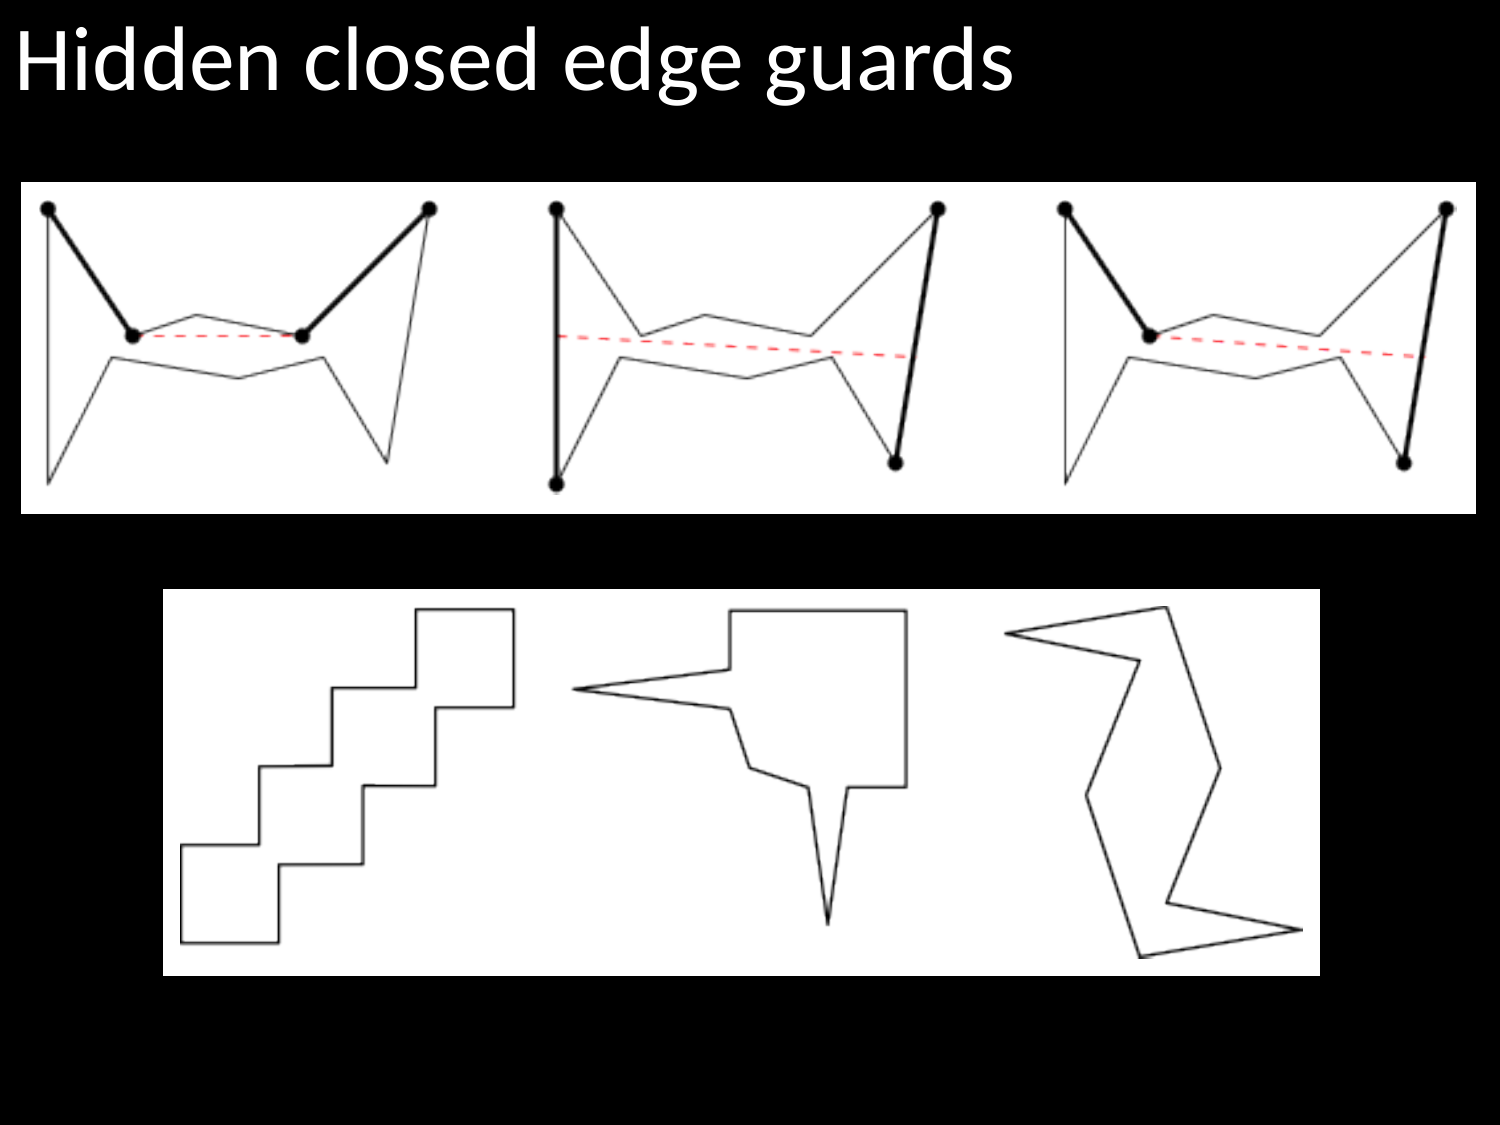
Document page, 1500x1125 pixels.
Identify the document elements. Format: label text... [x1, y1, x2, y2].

text_box Hidden closed edge guards [0, 0, 1397, 117]
picture [20, 181, 1477, 515]
picture [162, 588, 1320, 977]
